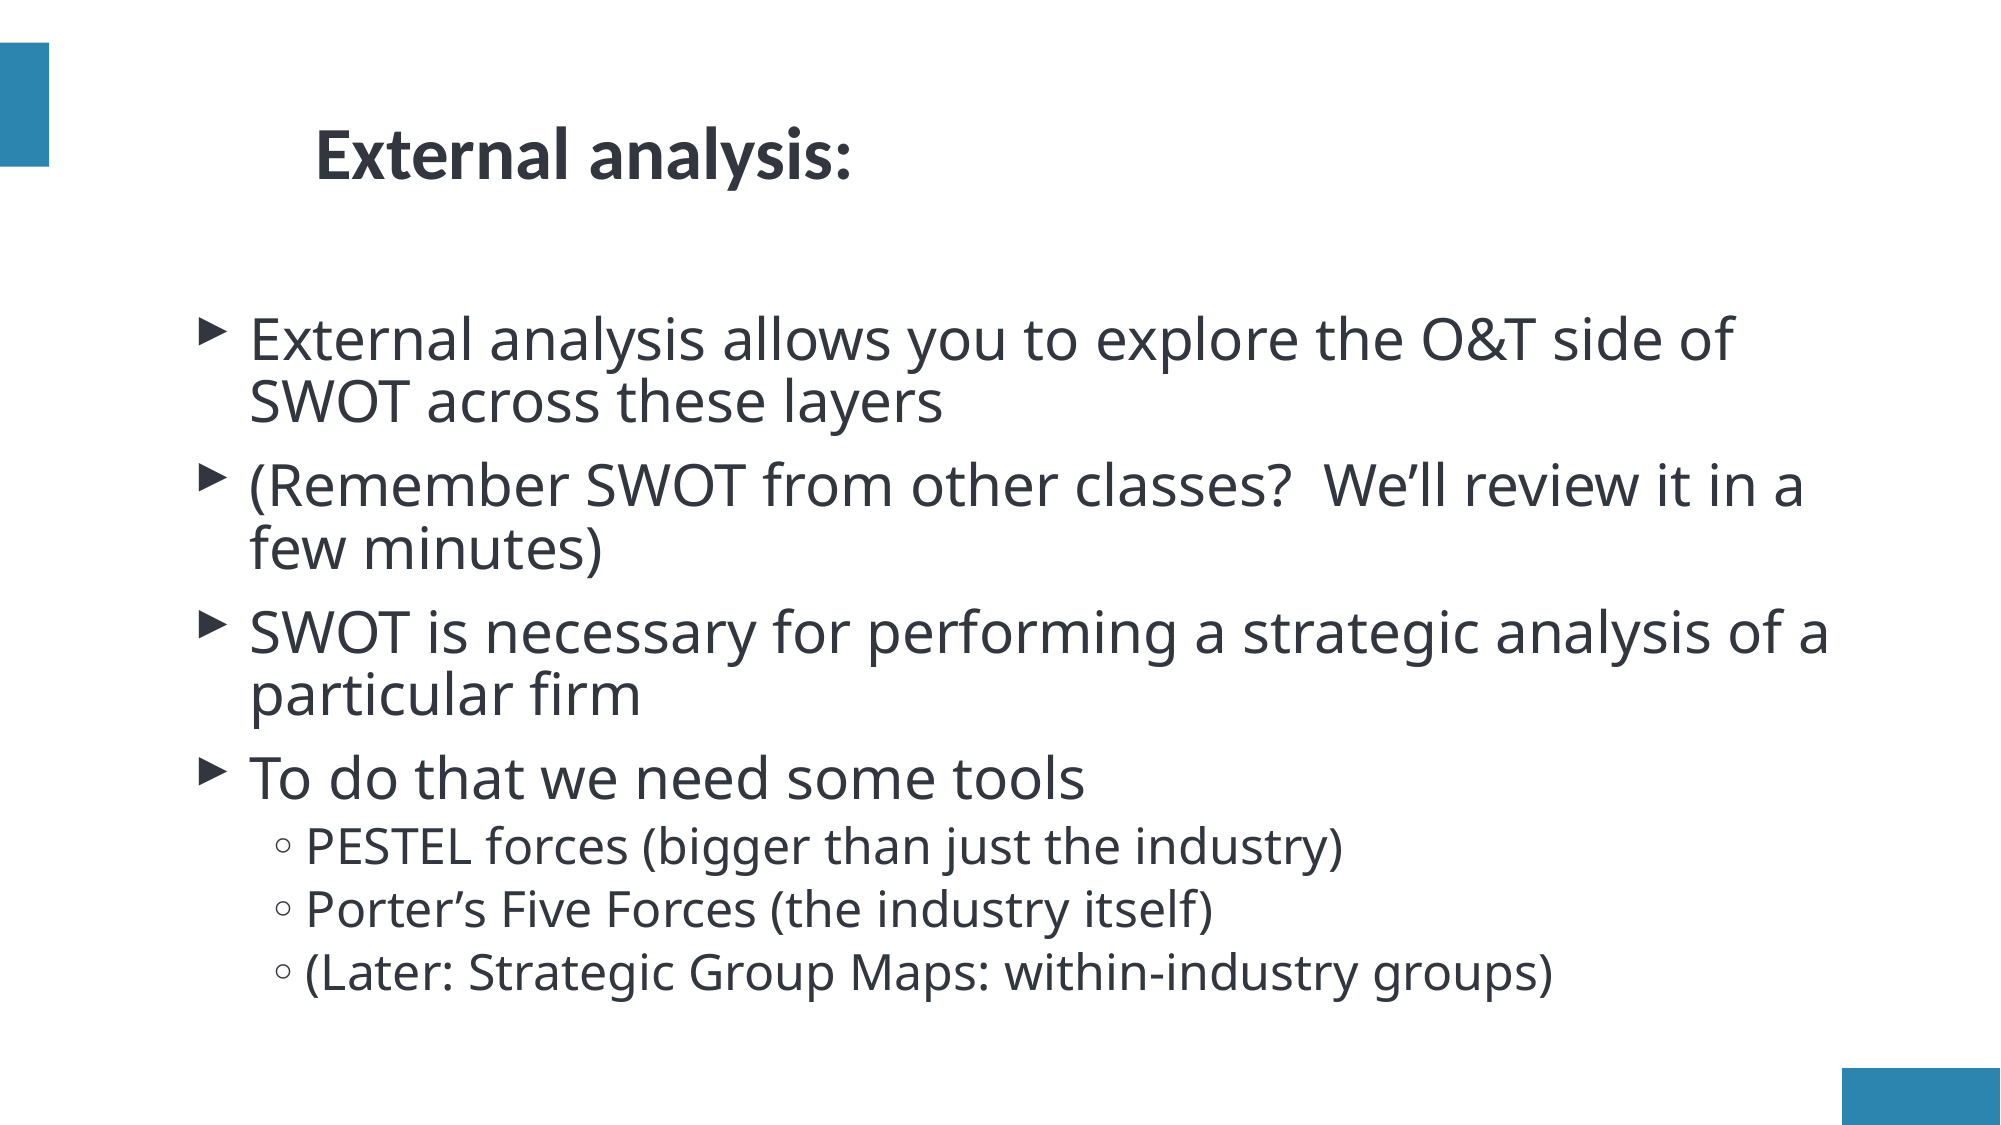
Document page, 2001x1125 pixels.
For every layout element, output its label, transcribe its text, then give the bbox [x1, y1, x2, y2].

title External analysis: [295, 35, 2000, 275]
list External analysis allows you to explore the O&T side of SWOT across these layers (Remember SWOT from other classes? We’ll review it in a few minutes) SWOT is necessary for performing a strategic analysis of a particular firm To do that we need some tools PESTEL forces (bigger than just the industry) Porter’s Five Forces (the industry itself) (Later: Strategic Group Maps: within-industry groups) [150, 299, 1900, 1025]
